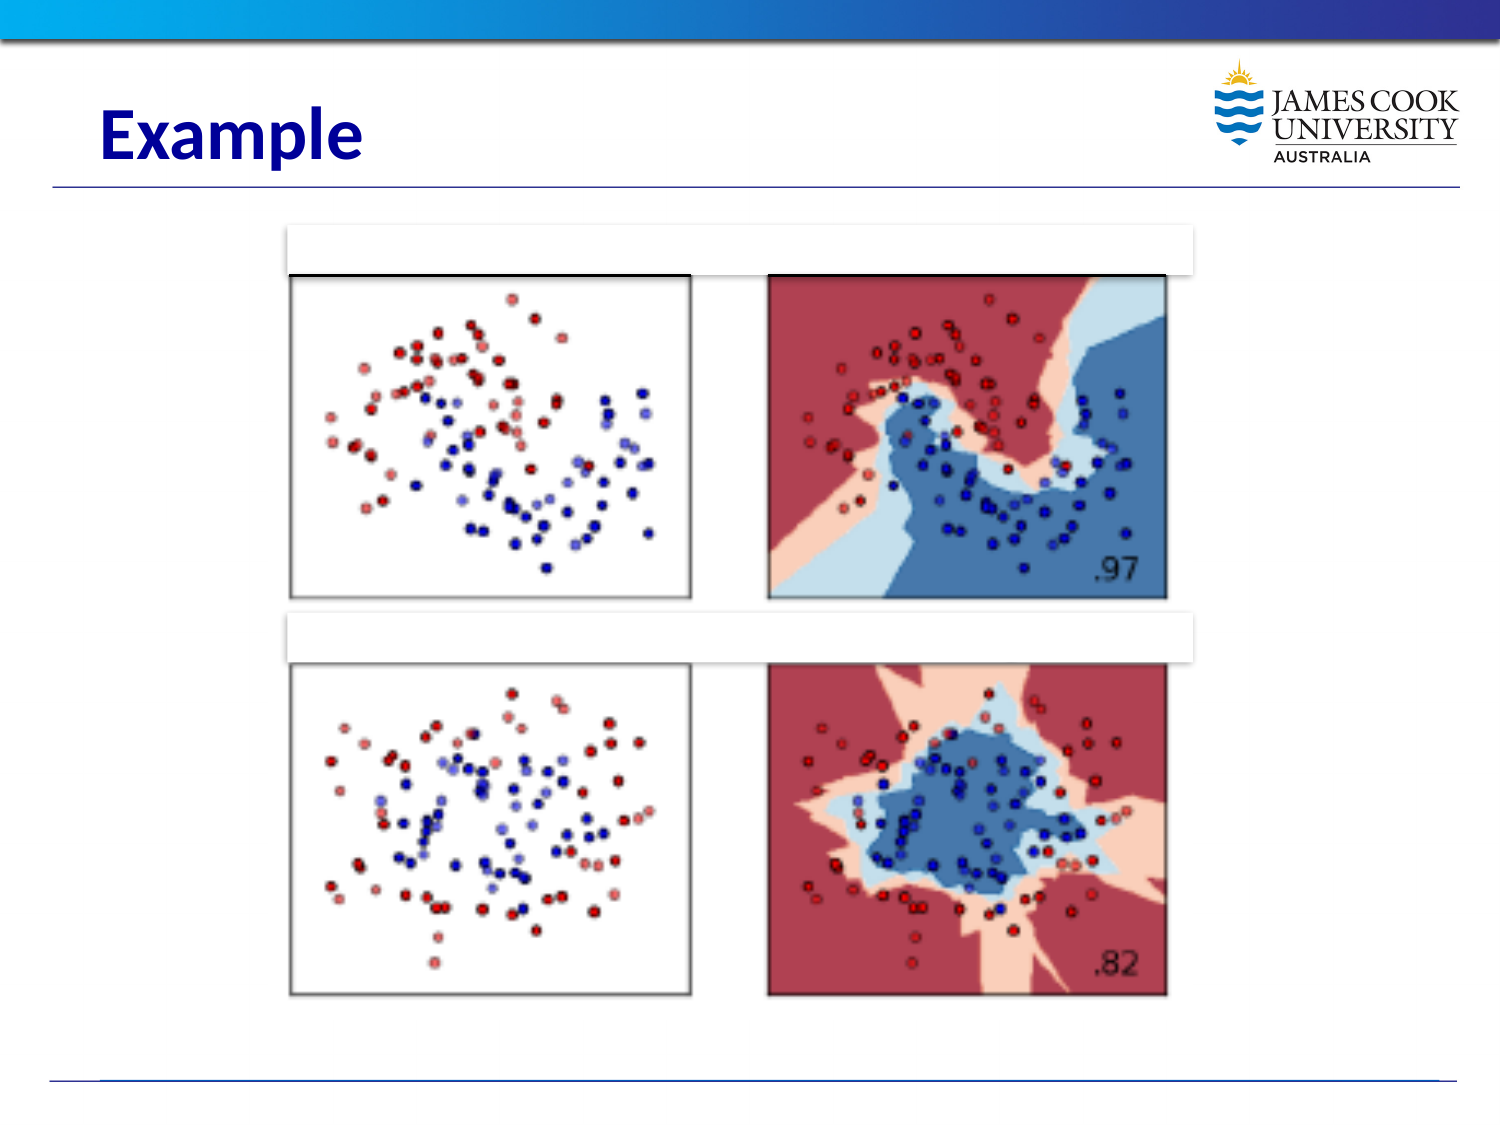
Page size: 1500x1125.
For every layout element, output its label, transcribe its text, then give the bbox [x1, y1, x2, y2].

picture [0, 0, 1500, 1125]
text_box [267, 224, 1194, 1020]
title Example [99, 62, 1194, 197]
